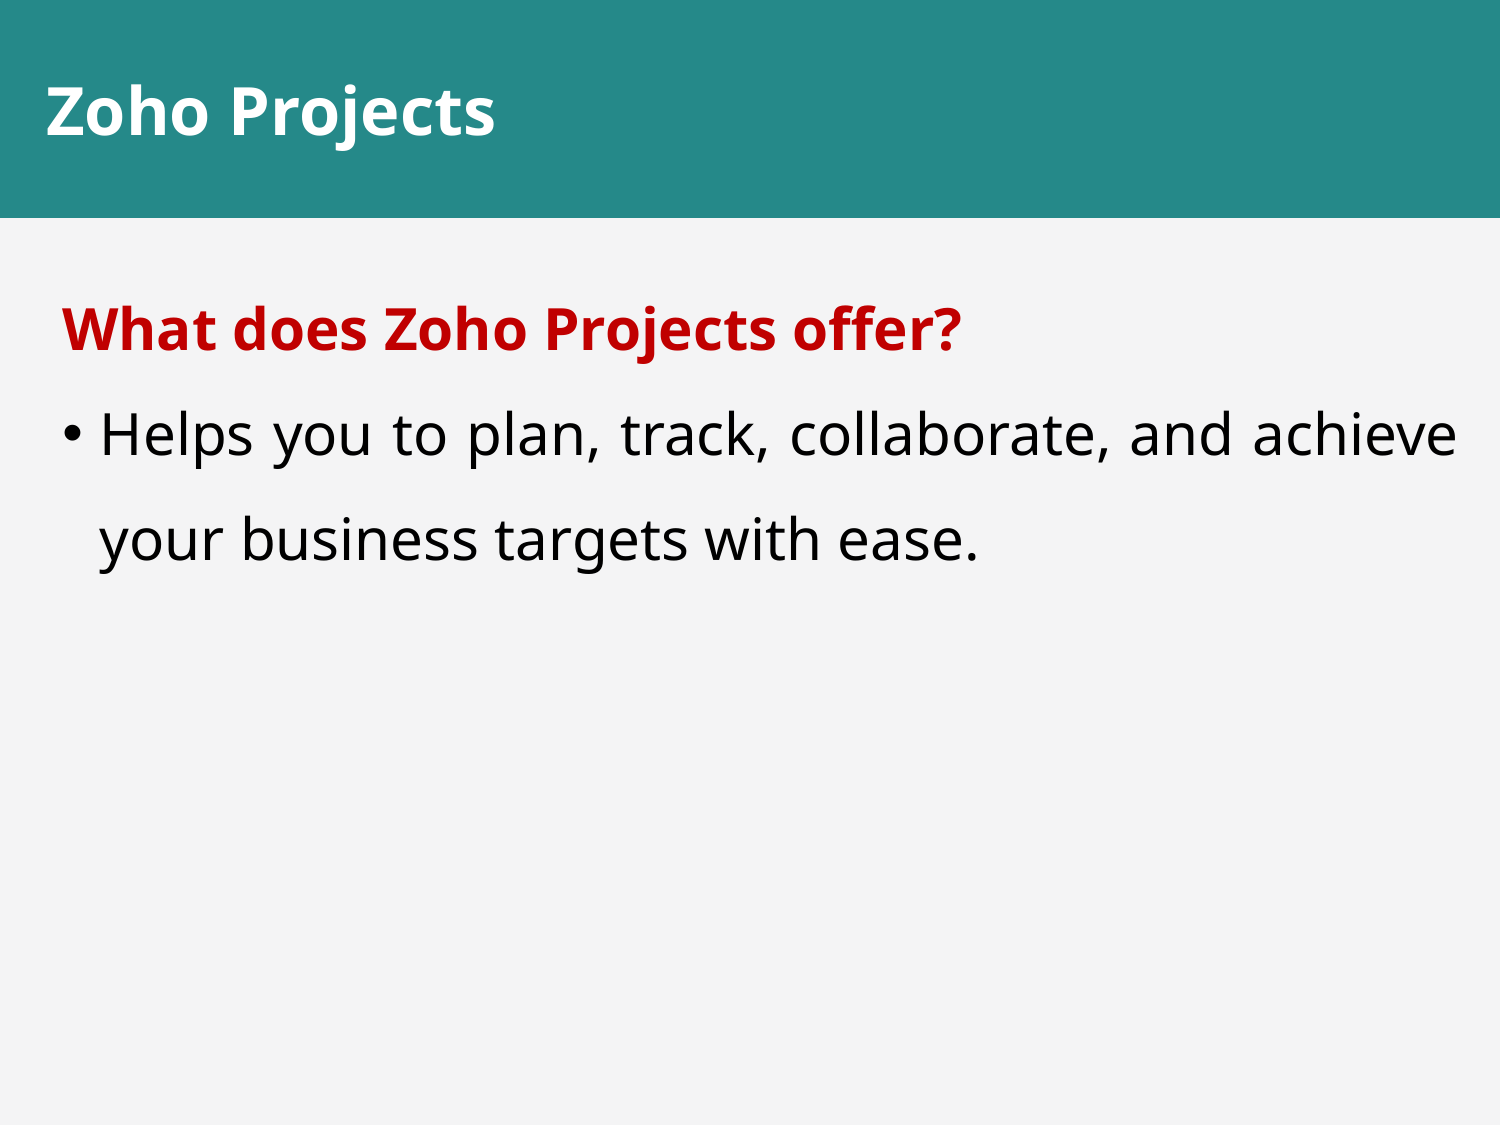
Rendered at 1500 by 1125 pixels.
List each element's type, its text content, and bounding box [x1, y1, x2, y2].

list What does Zoho Projects offer? Helps you to plan, track, collaborate, and achieve your business targets with ease. [47, 249, 1474, 1089]
title Zoho Projects [30, 0, 1350, 218]
